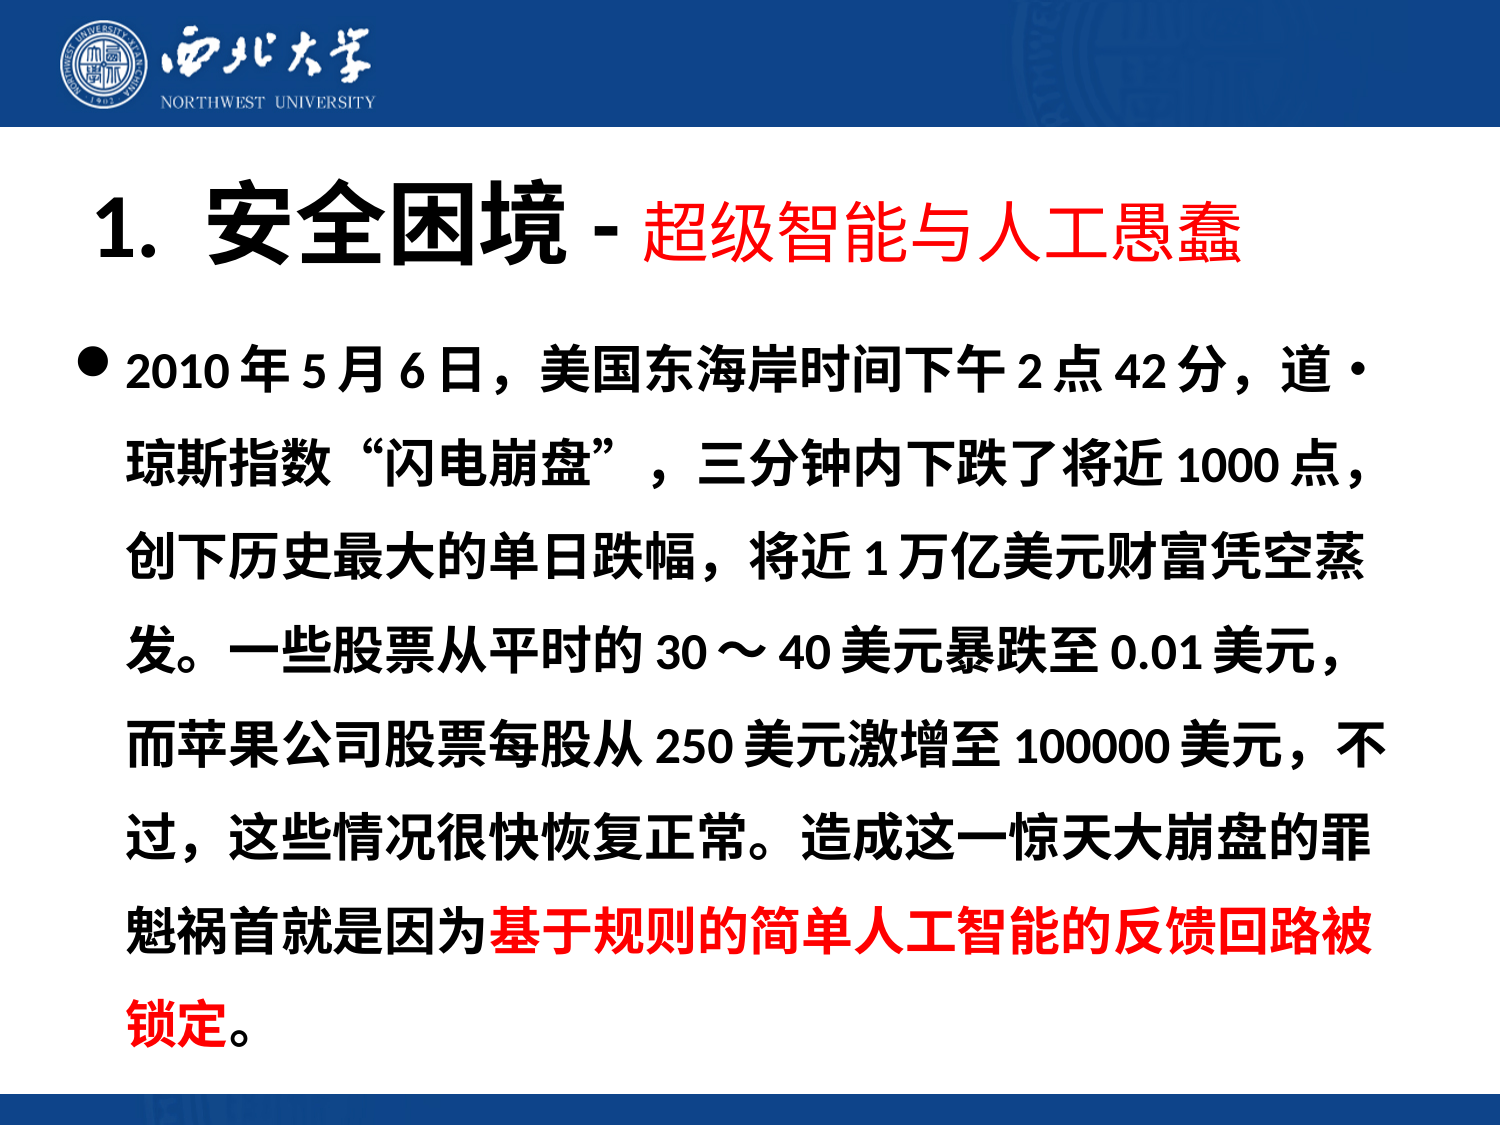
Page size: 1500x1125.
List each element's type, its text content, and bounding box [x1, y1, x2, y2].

picture [0, 1094, 1500, 1125]
title 1. 安全困境-超级智能与人工愚蠢 [75, 126, 1425, 315]
list 2010年5月6日，美国东海岸时间下午2点42分，道•琼斯指数“闪电崩盘”，三分钟内下跌了将近1000点，创下历史最大的单日跌幅，将近1万亿美元财富凭空蒸发。一些股票从平时的30～40美元暴跌至0.01美元，而苹果公司股票每股从250美元激增至100000美元，不过，这些情况很快恢复正常。造成这一惊天大崩盘的罪魁祸首就是因为基于规则的简单人工智能的反馈回路被锁定。 [58, 297, 1409, 1062]
picture [0, 0, 1500, 127]
